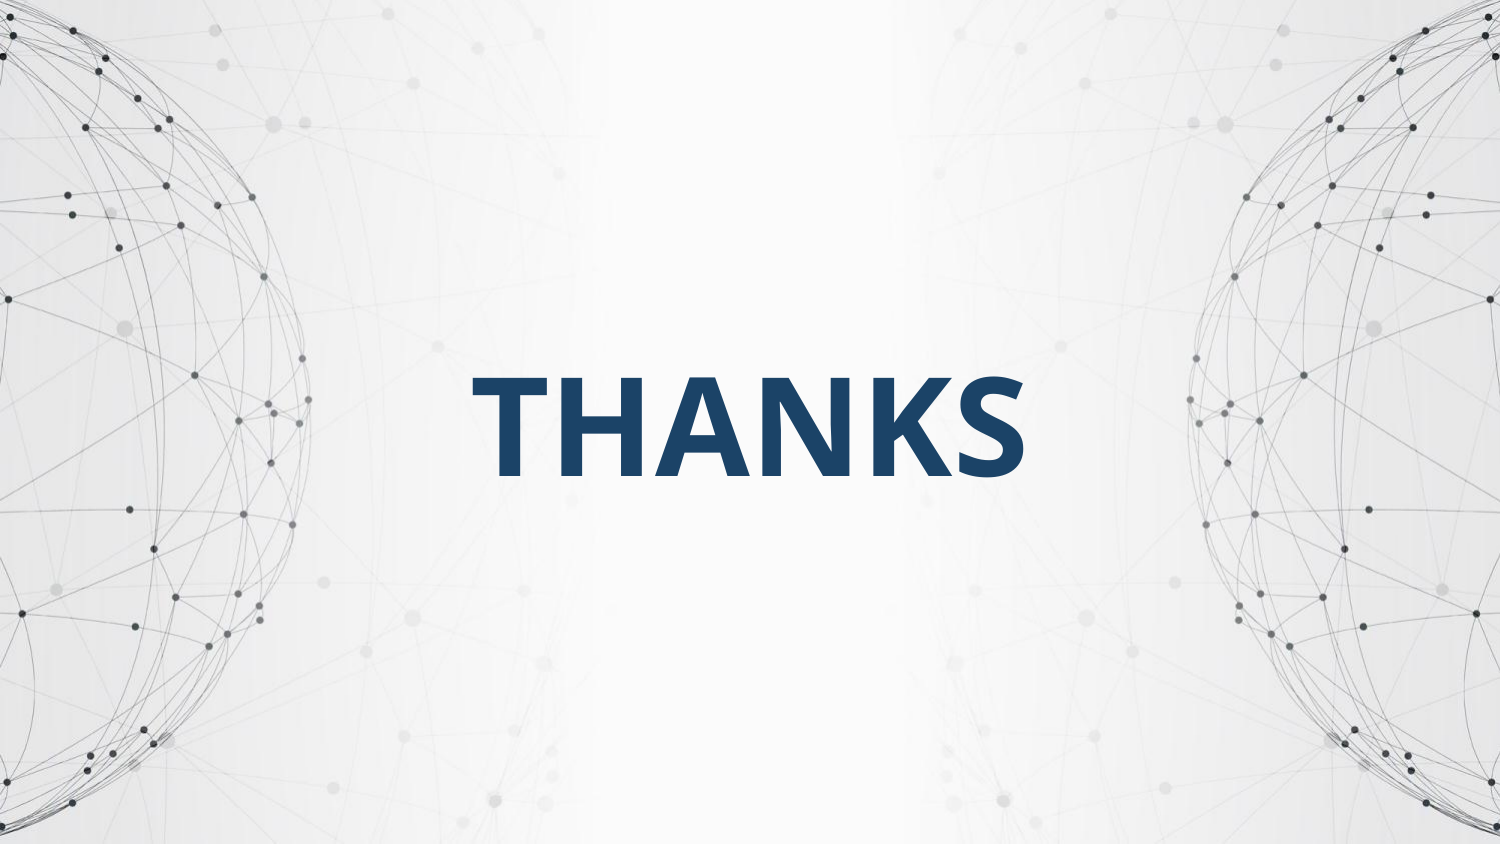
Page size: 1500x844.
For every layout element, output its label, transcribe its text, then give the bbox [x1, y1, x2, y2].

text_box THANKS [399, 332, 1101, 509]
picture [0, 0, 1500, 844]
